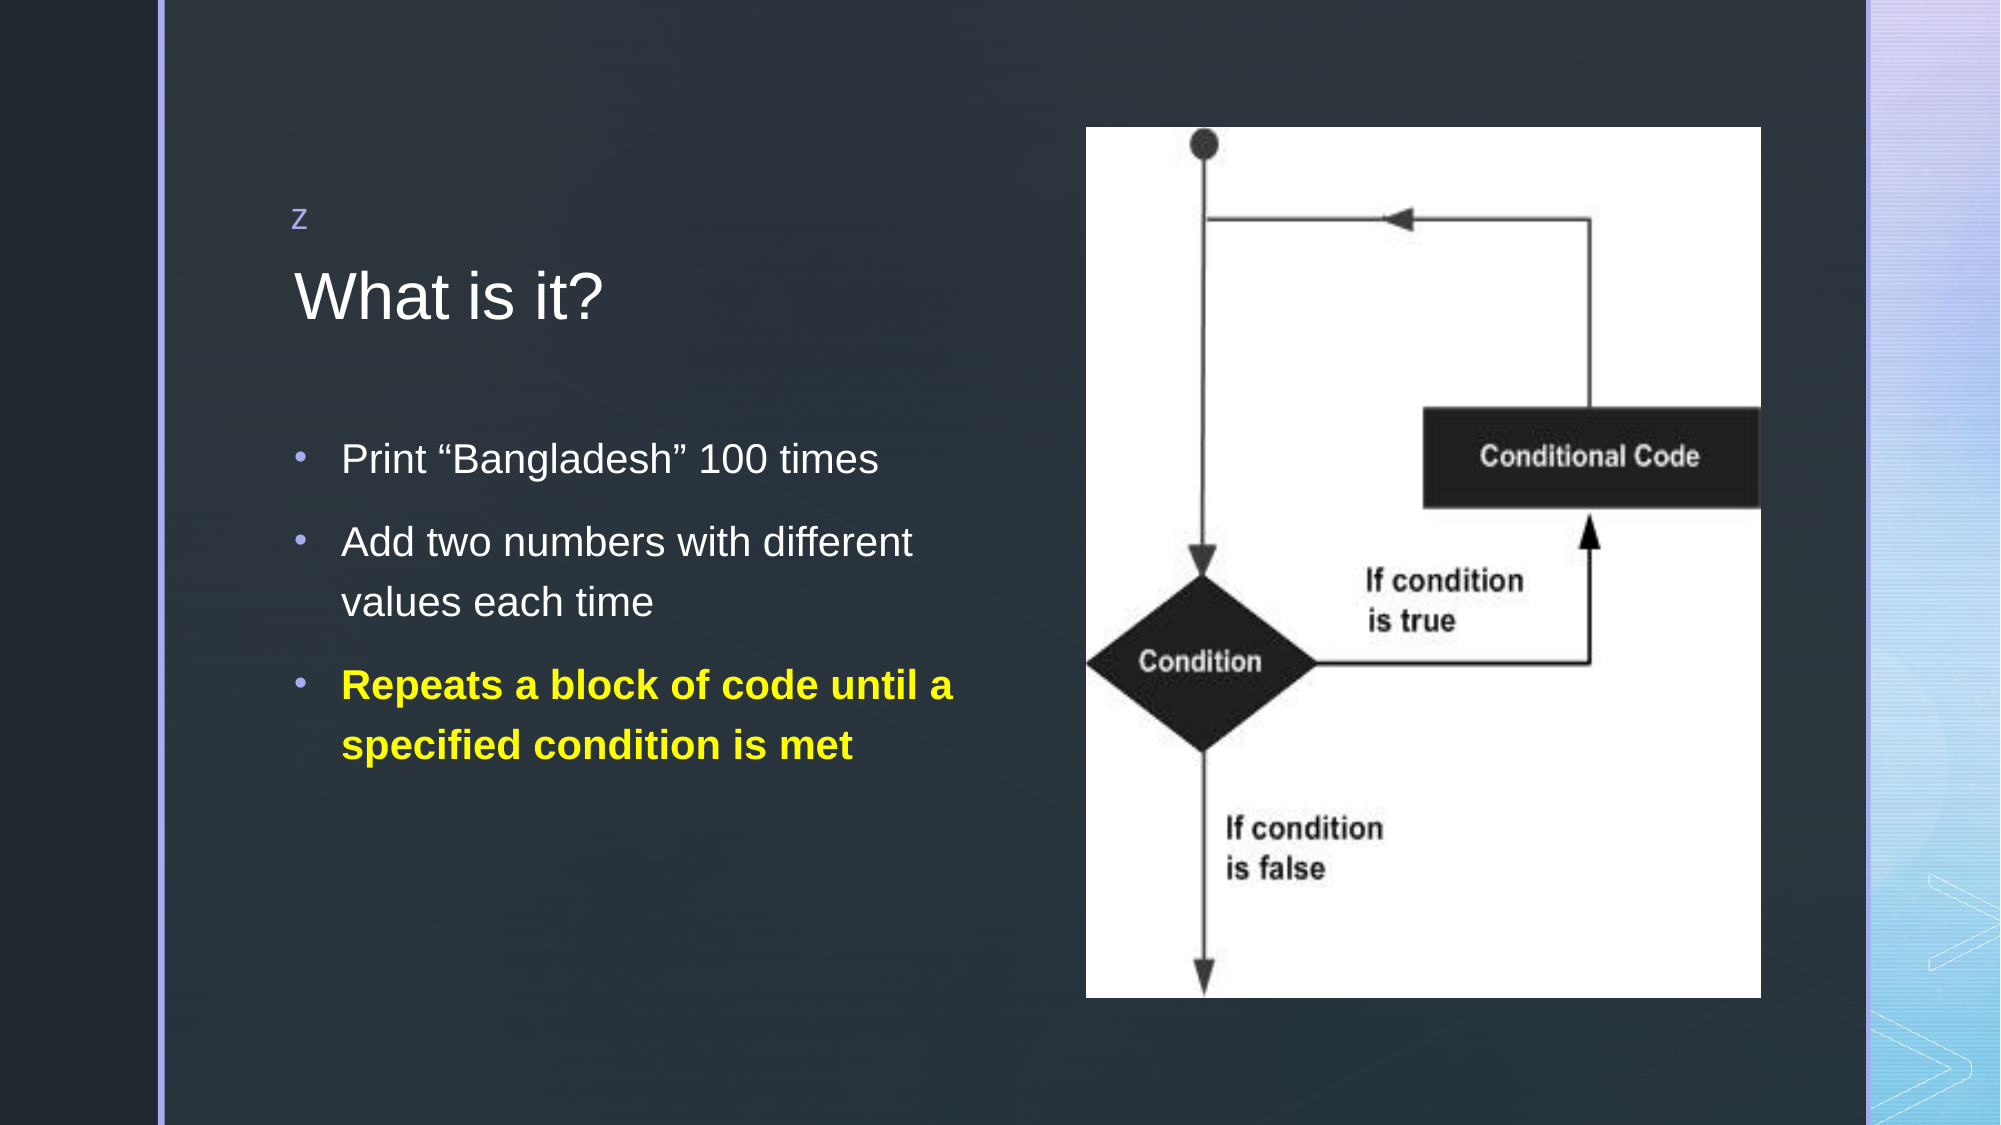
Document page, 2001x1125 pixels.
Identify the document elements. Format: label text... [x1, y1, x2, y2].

picture [1086, 126, 1761, 999]
picture [1871, 0, 2001, 1125]
list Print “Bangladesh” 100 times Add two numbers with different values each time Repeats a block of code until a specified condition is met [279, 414, 1010, 806]
title What is it? [279, 210, 821, 342]
